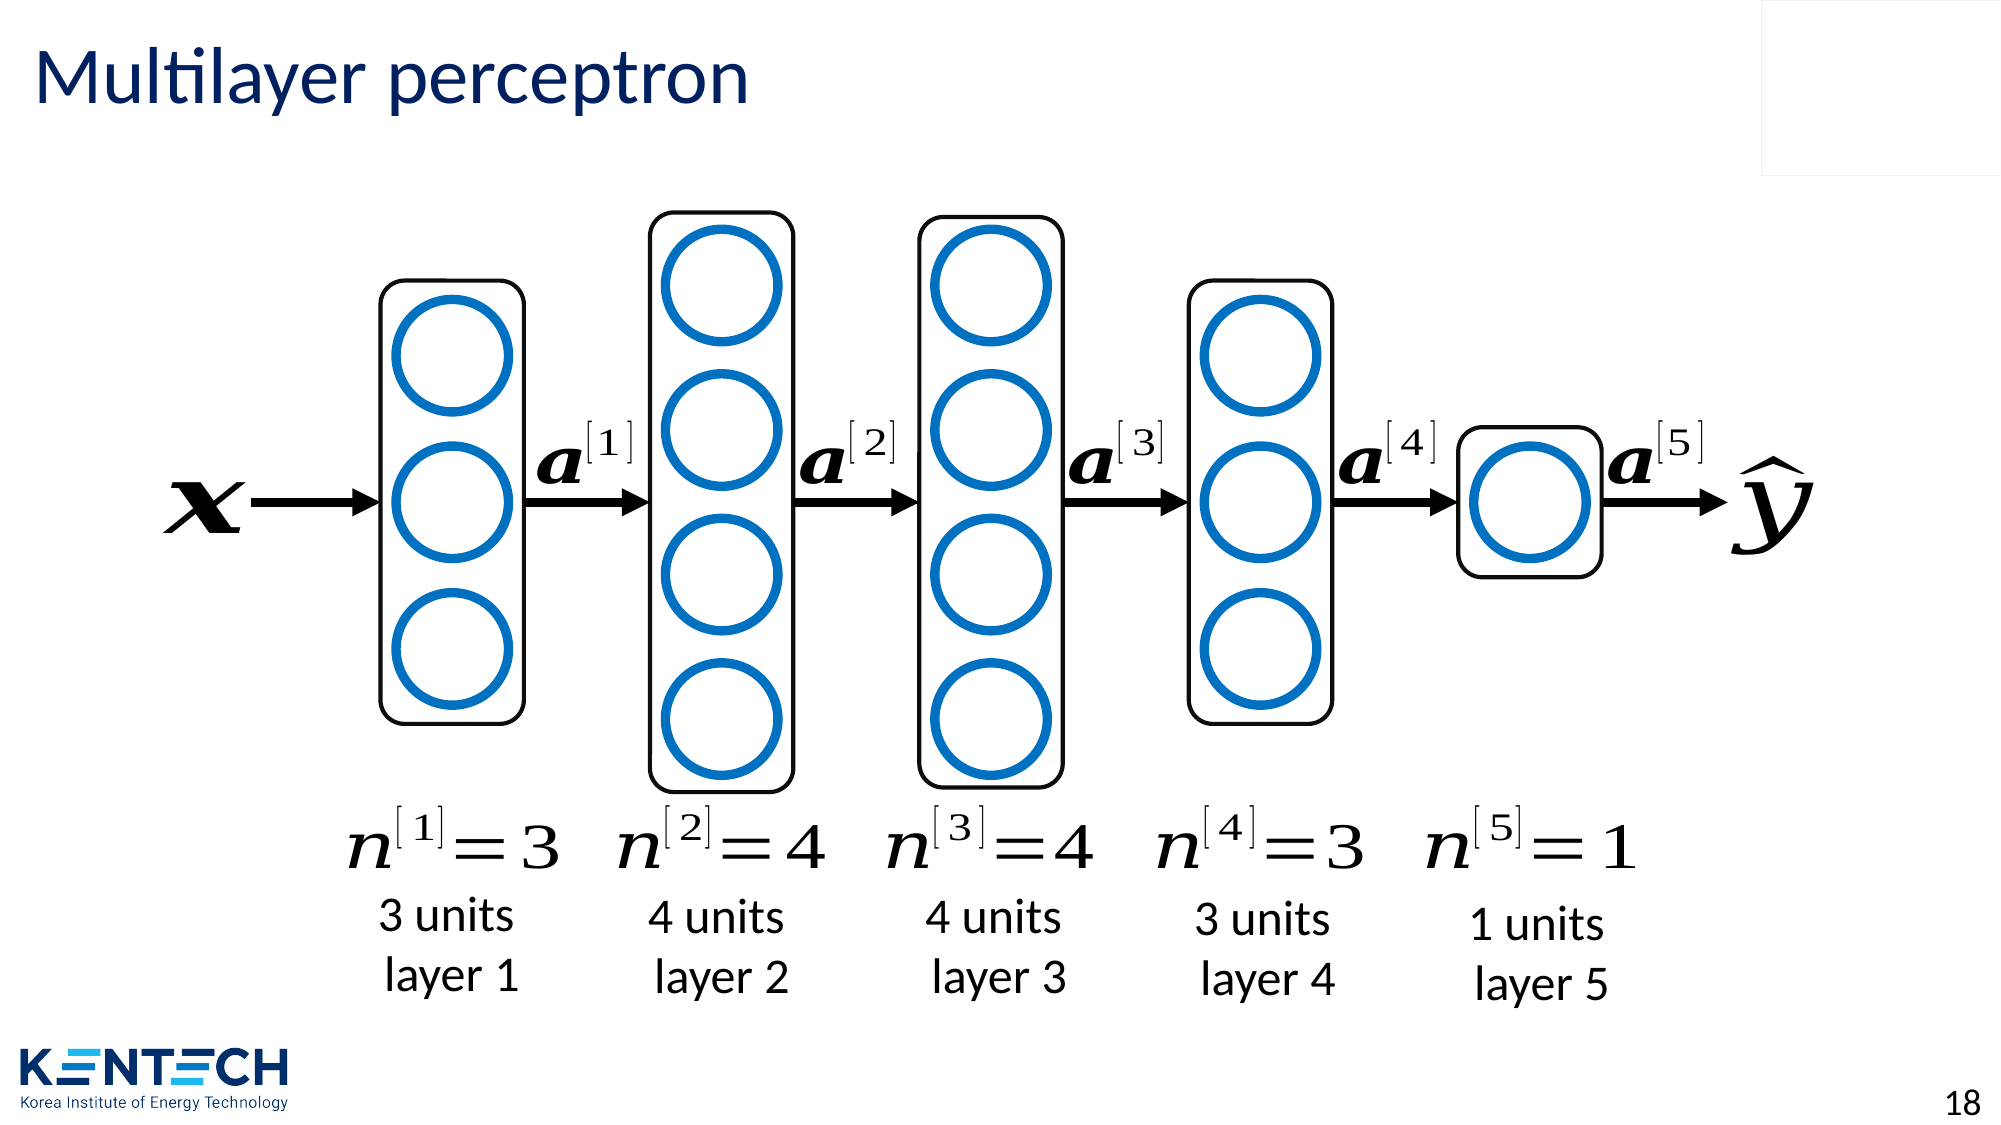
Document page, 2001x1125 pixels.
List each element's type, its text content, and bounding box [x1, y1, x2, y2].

picture [18, 1044, 294, 1115]
slide_number 18 [1925, 1074, 2000, 1125]
text_box 1 units layer 5 [1433, 883, 1651, 1018]
title Multilayer perceptron [18, 14, 1563, 128]
text_box 3 units layer 4 [1159, 877, 1377, 1013]
text_box 4 units layer 3 [890, 876, 1108, 1011]
text_box 3 units layer 1 [343, 874, 561, 1009]
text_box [919, 216, 1063, 788]
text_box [1188, 280, 1333, 725]
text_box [649, 212, 794, 793]
text_box 4 units layer 2 [613, 876, 831, 1011]
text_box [380, 280, 525, 725]
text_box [1457, 426, 1602, 578]
